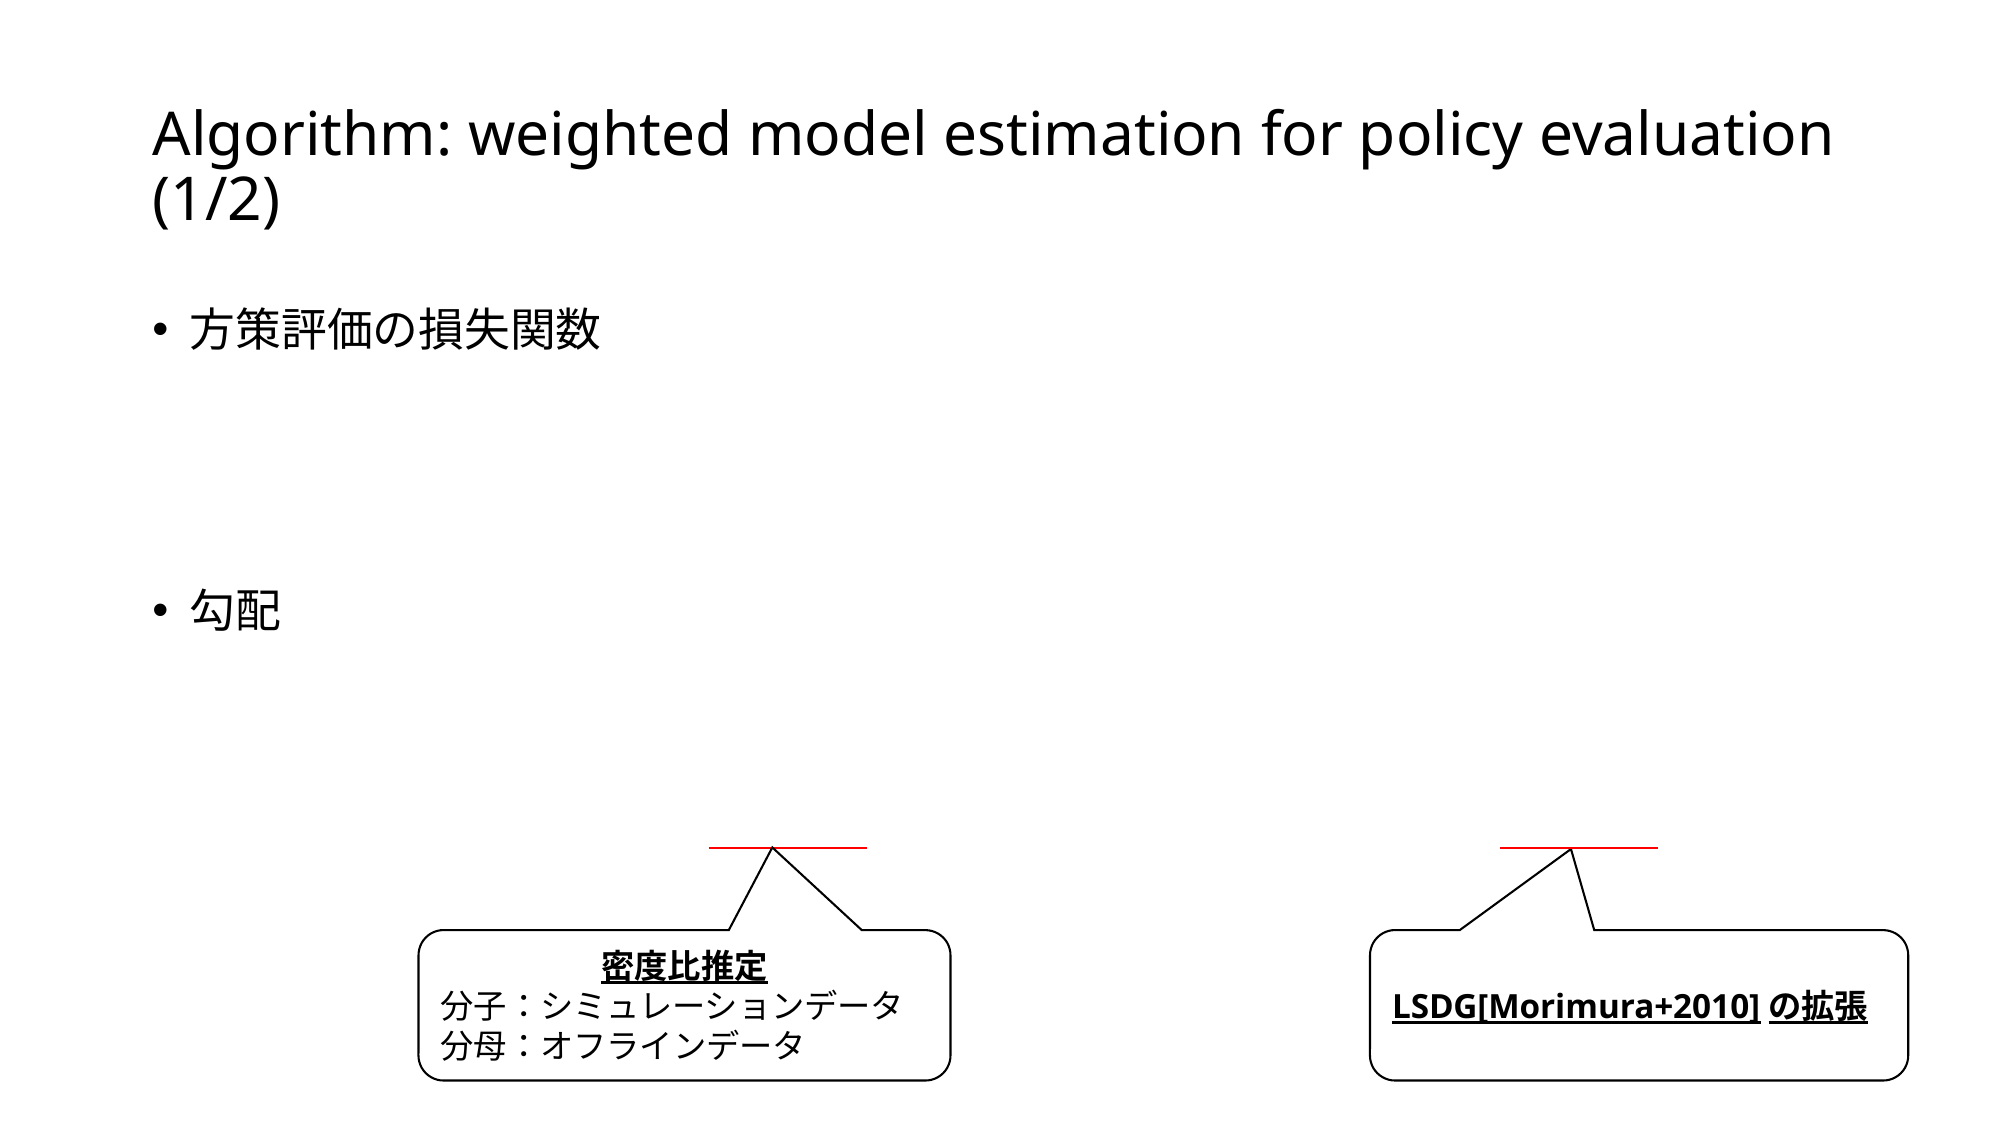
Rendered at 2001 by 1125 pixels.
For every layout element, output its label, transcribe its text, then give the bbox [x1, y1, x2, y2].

text_box 密度比推定 分子：シミュレーションデータ 分母：オフラインデータ [417, 849, 952, 1082]
text_box LSDG[Morimura+2010]の拡張 [1368, 849, 1910, 1082]
title Algorithm: weighted model estimation for policy evaluation (1/2) [137, 59, 1863, 278]
